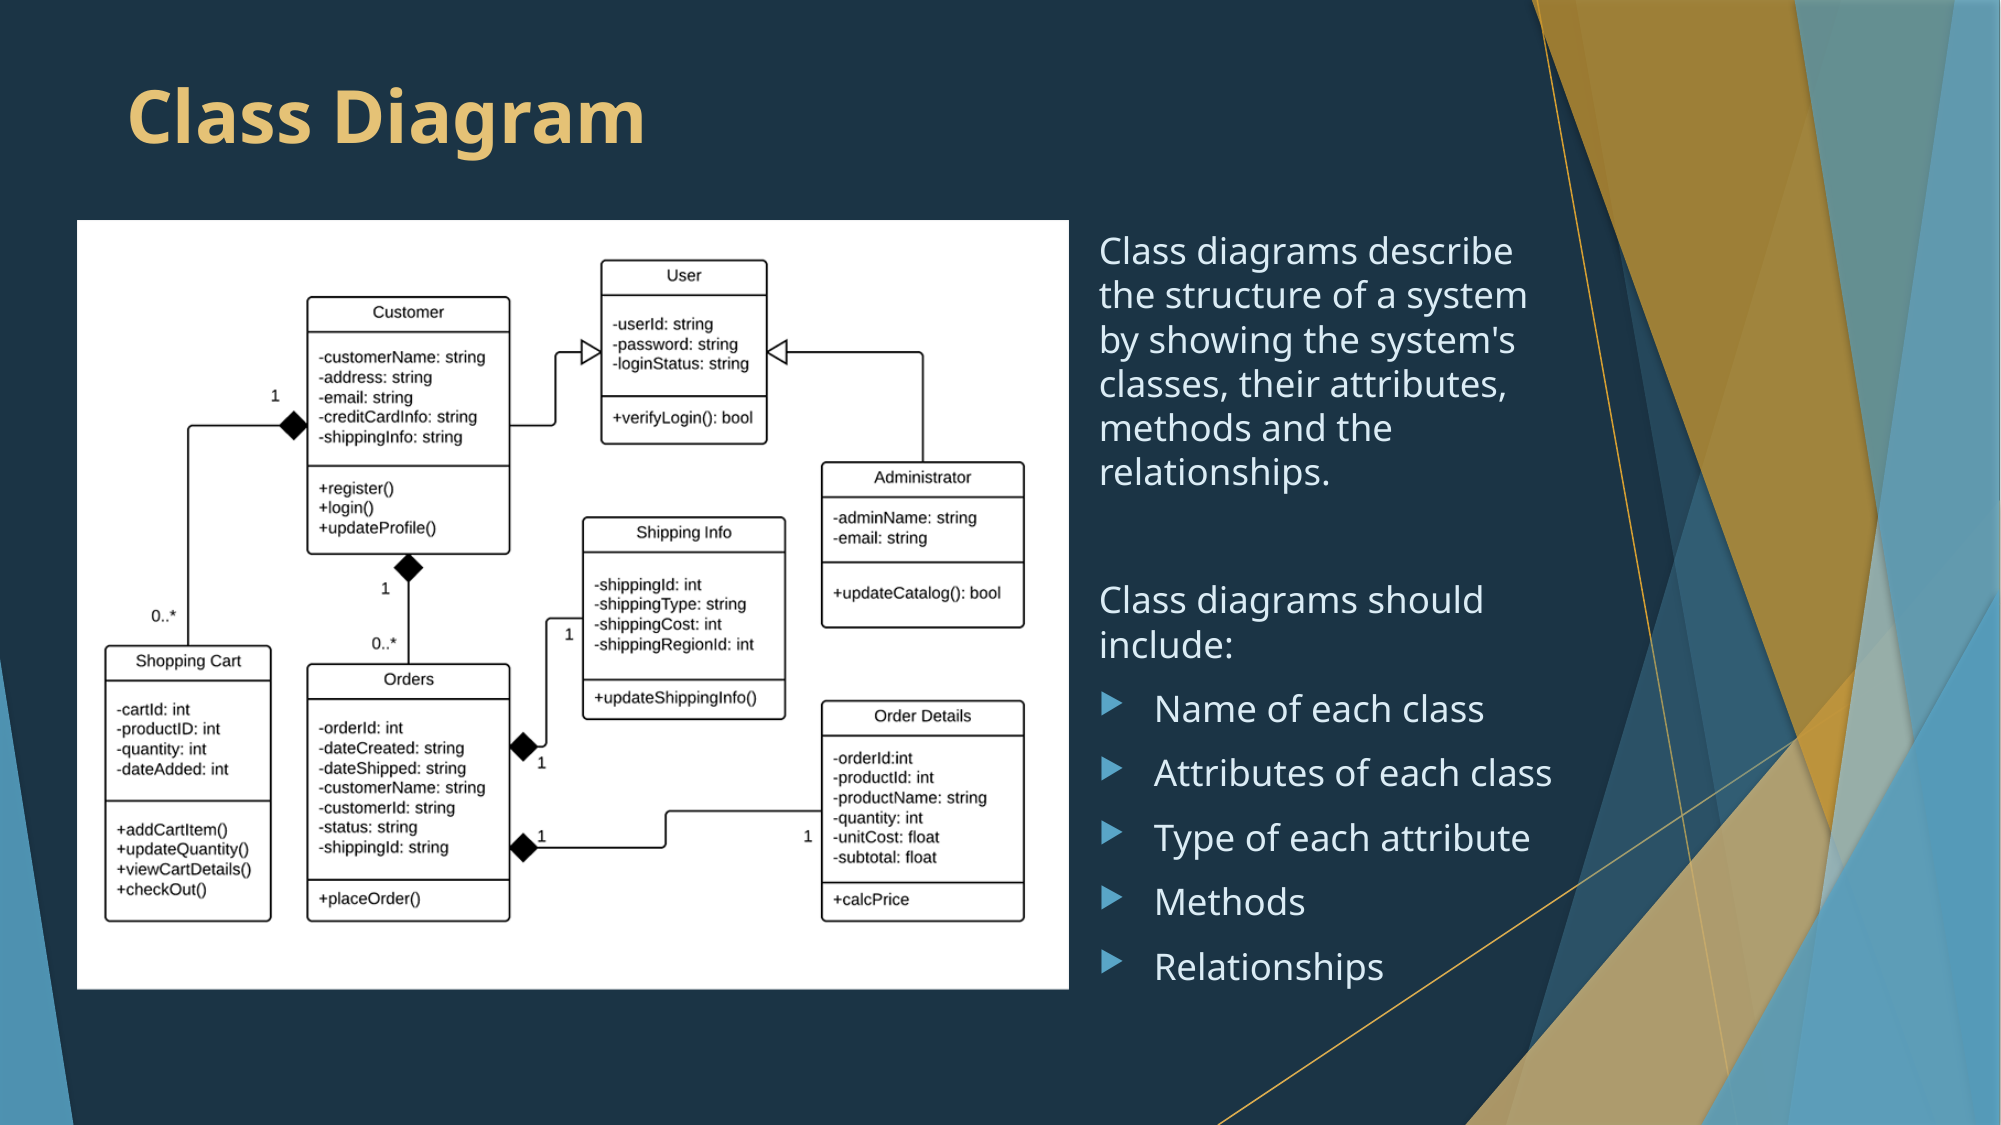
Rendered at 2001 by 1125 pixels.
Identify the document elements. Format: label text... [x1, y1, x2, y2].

title Class Diagram [111, 62, 1522, 167]
picture [76, 220, 1069, 990]
list Class diagrams describe the structure of a system by showing the system's classes, their attributes, methods and the relationships. Class diagrams should include: Name of each class Attributes of each class Type of each attribute Methods Relationships [1083, 220, 1573, 1037]
